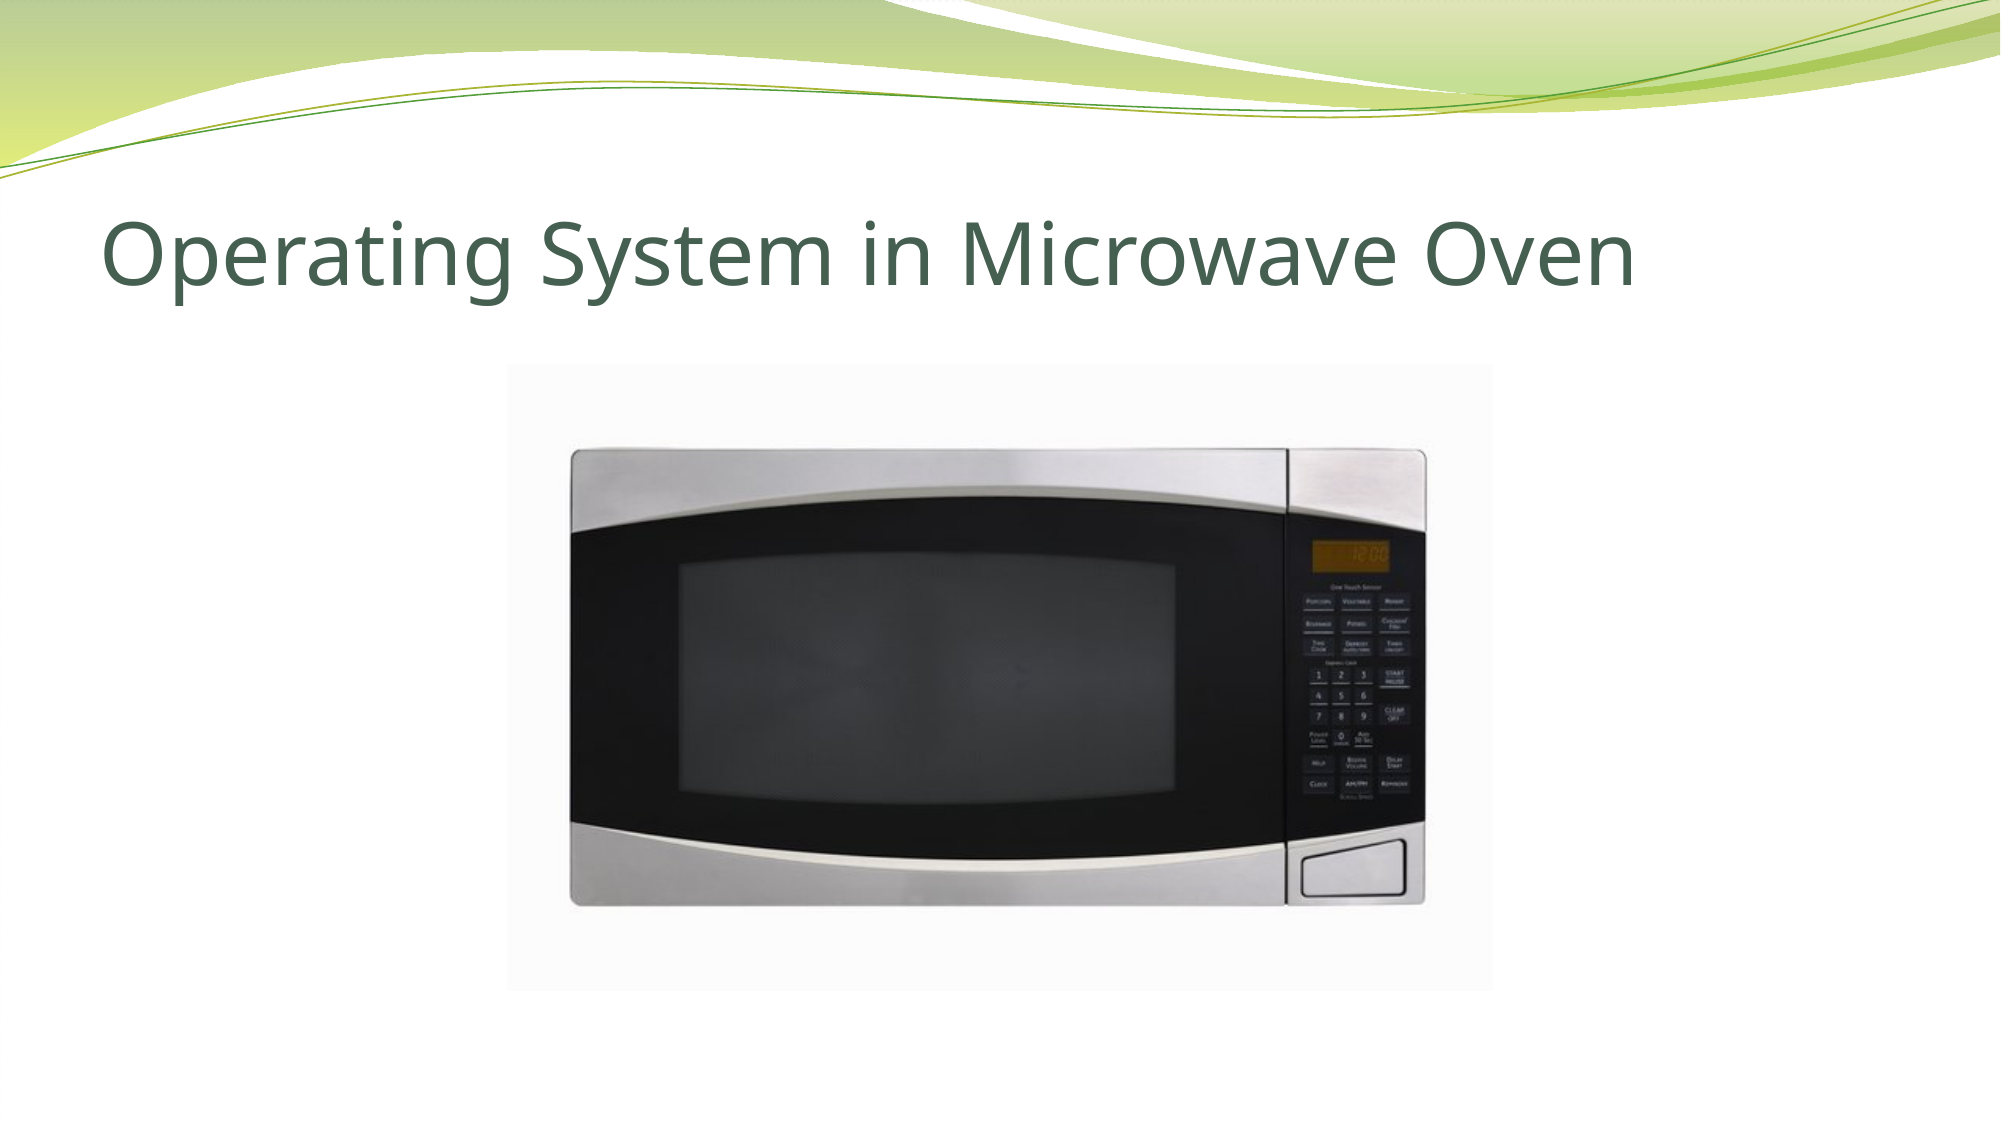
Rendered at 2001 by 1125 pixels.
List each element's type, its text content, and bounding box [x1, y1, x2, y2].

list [507, 364, 1493, 991]
title Operating System in Microwave Oven [99, 115, 1900, 303]
